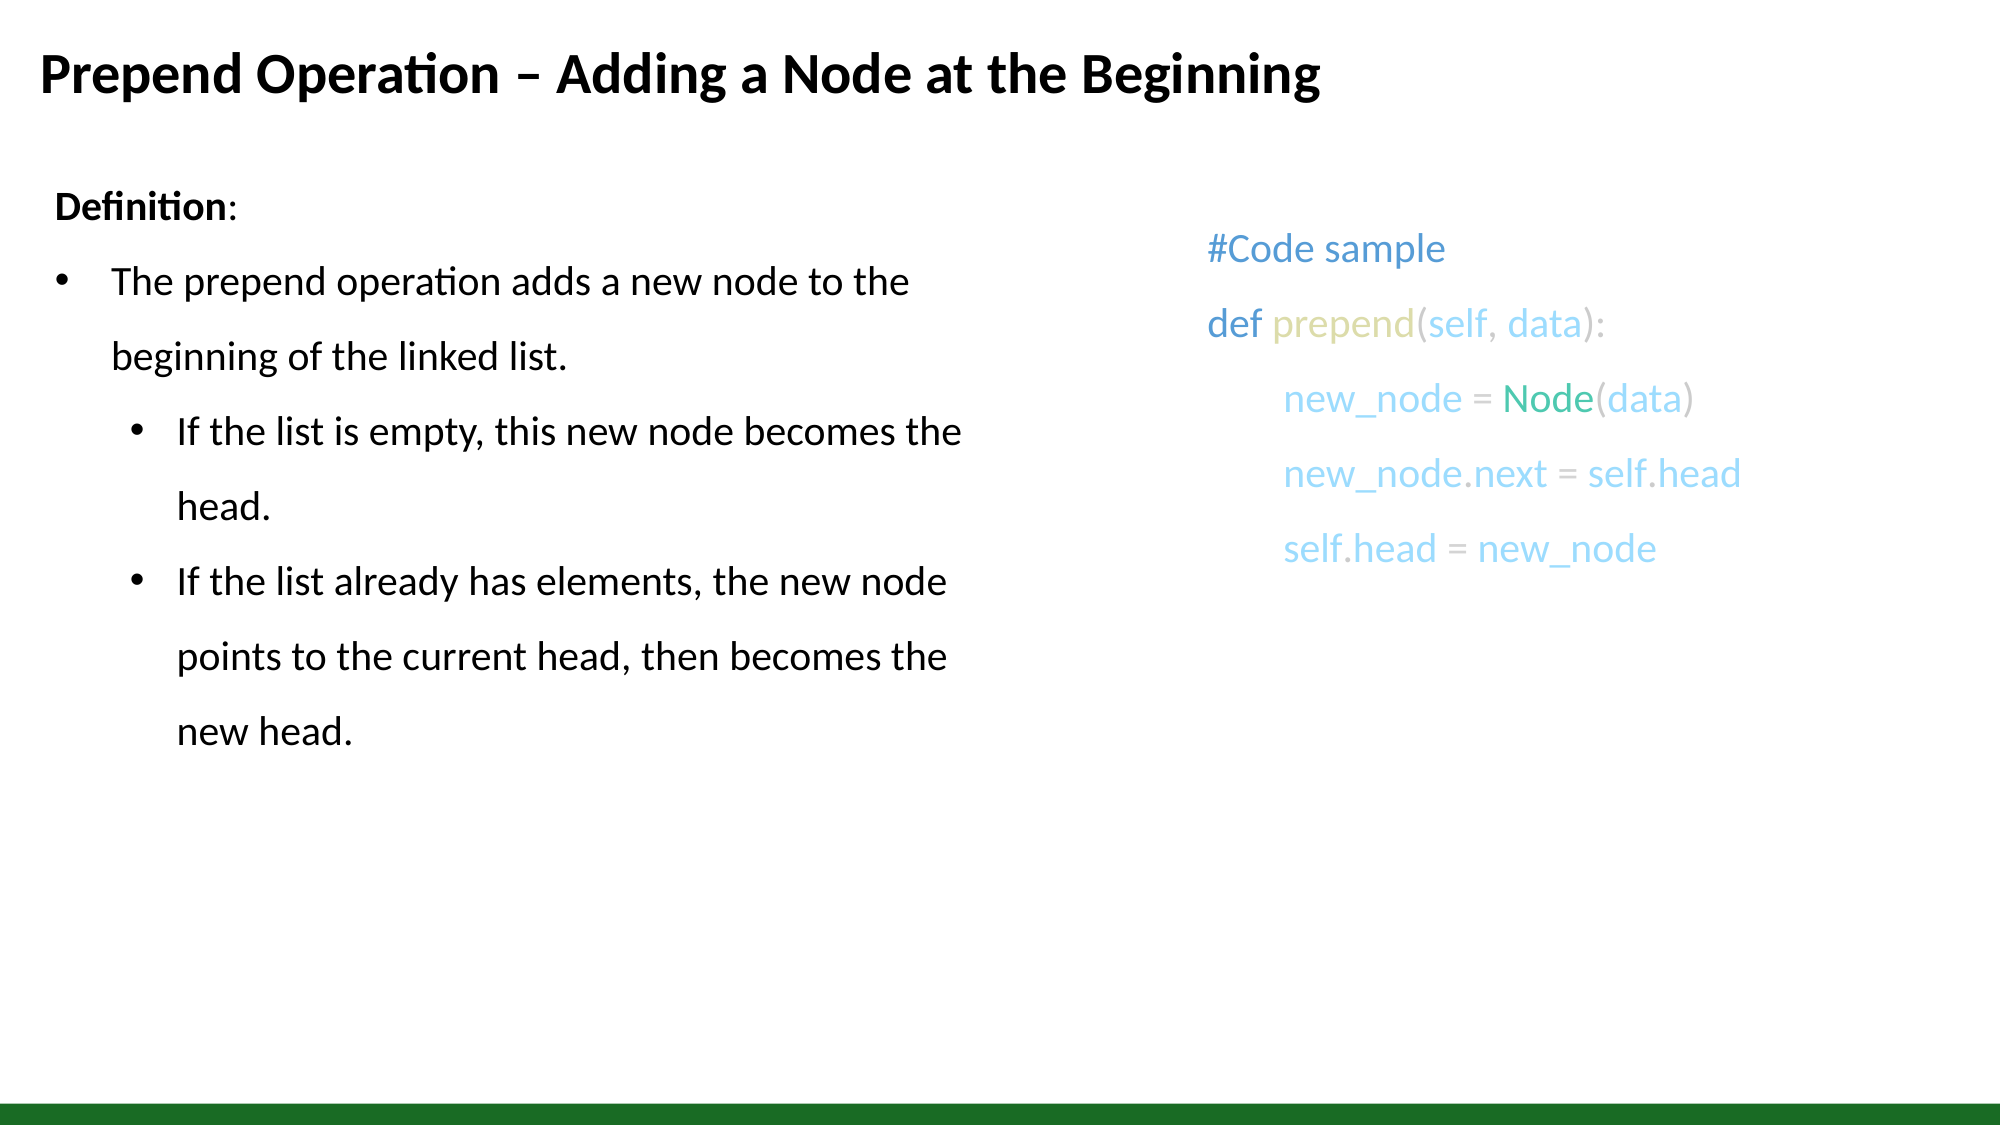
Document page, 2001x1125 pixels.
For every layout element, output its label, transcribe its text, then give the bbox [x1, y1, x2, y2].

list Prepend Operation – Adding a Node at the Beginning [25, 0, 1390, 397]
text_box #Code sample def prepend(self, data): new_node = Node(data) new_node.next = self.head self.head = new_node [1192, 188, 1923, 579]
text_box Definition: The prepend operation adds a new node to the beginning of the linked list. If the list is empty, this new node becomes the head. If the list already has elements, the new node points to the current head, then becomes the new head. [40, 146, 1034, 837]
